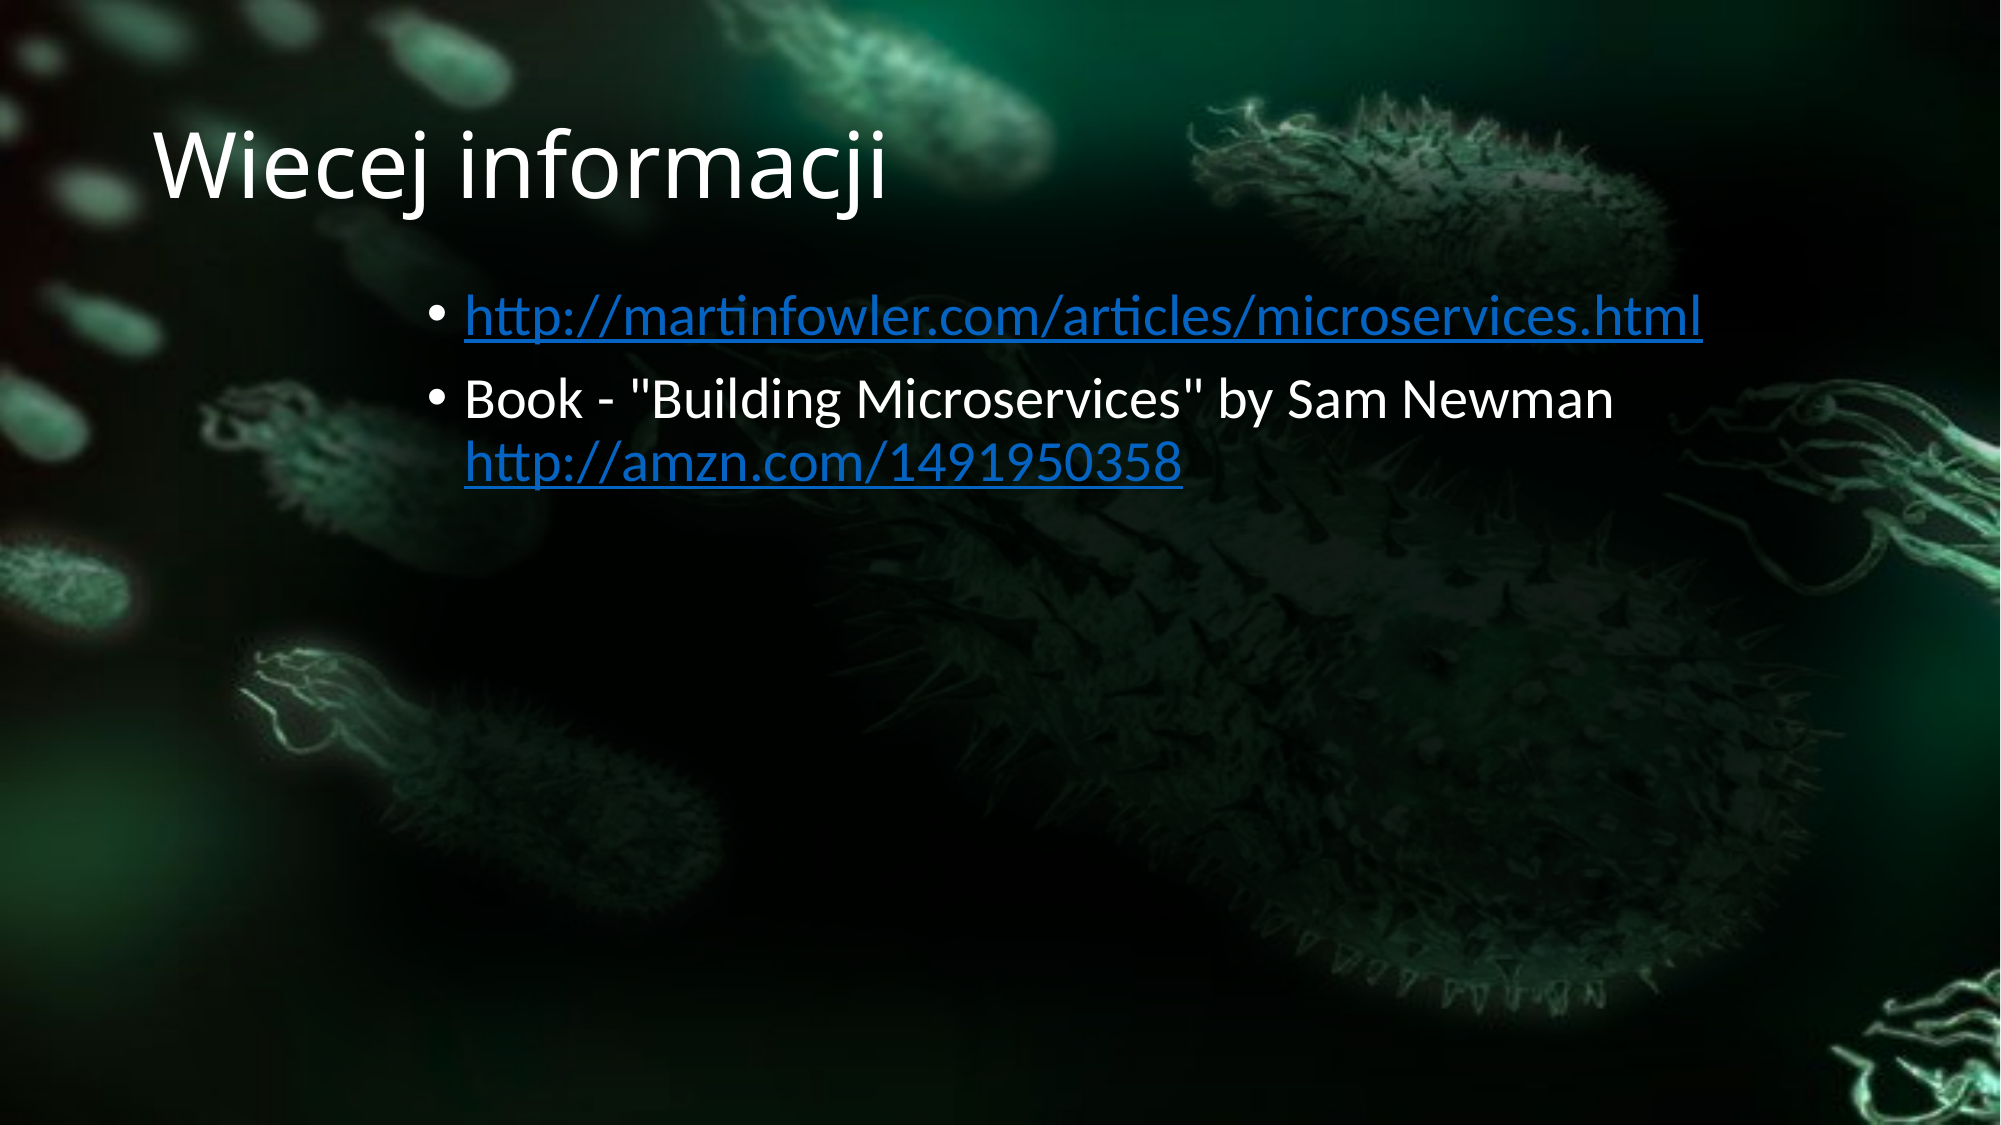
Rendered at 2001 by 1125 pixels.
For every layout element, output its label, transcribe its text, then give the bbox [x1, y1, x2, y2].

title Wiecej informacji [137, 59, 1863, 278]
picture [0, 0, 2001, 1125]
list http://martinfowler.com/articles/microservices.html Book - "Building Microservices" by Sam Newman http://amzn.com/1491950358 [411, 277, 2000, 945]
